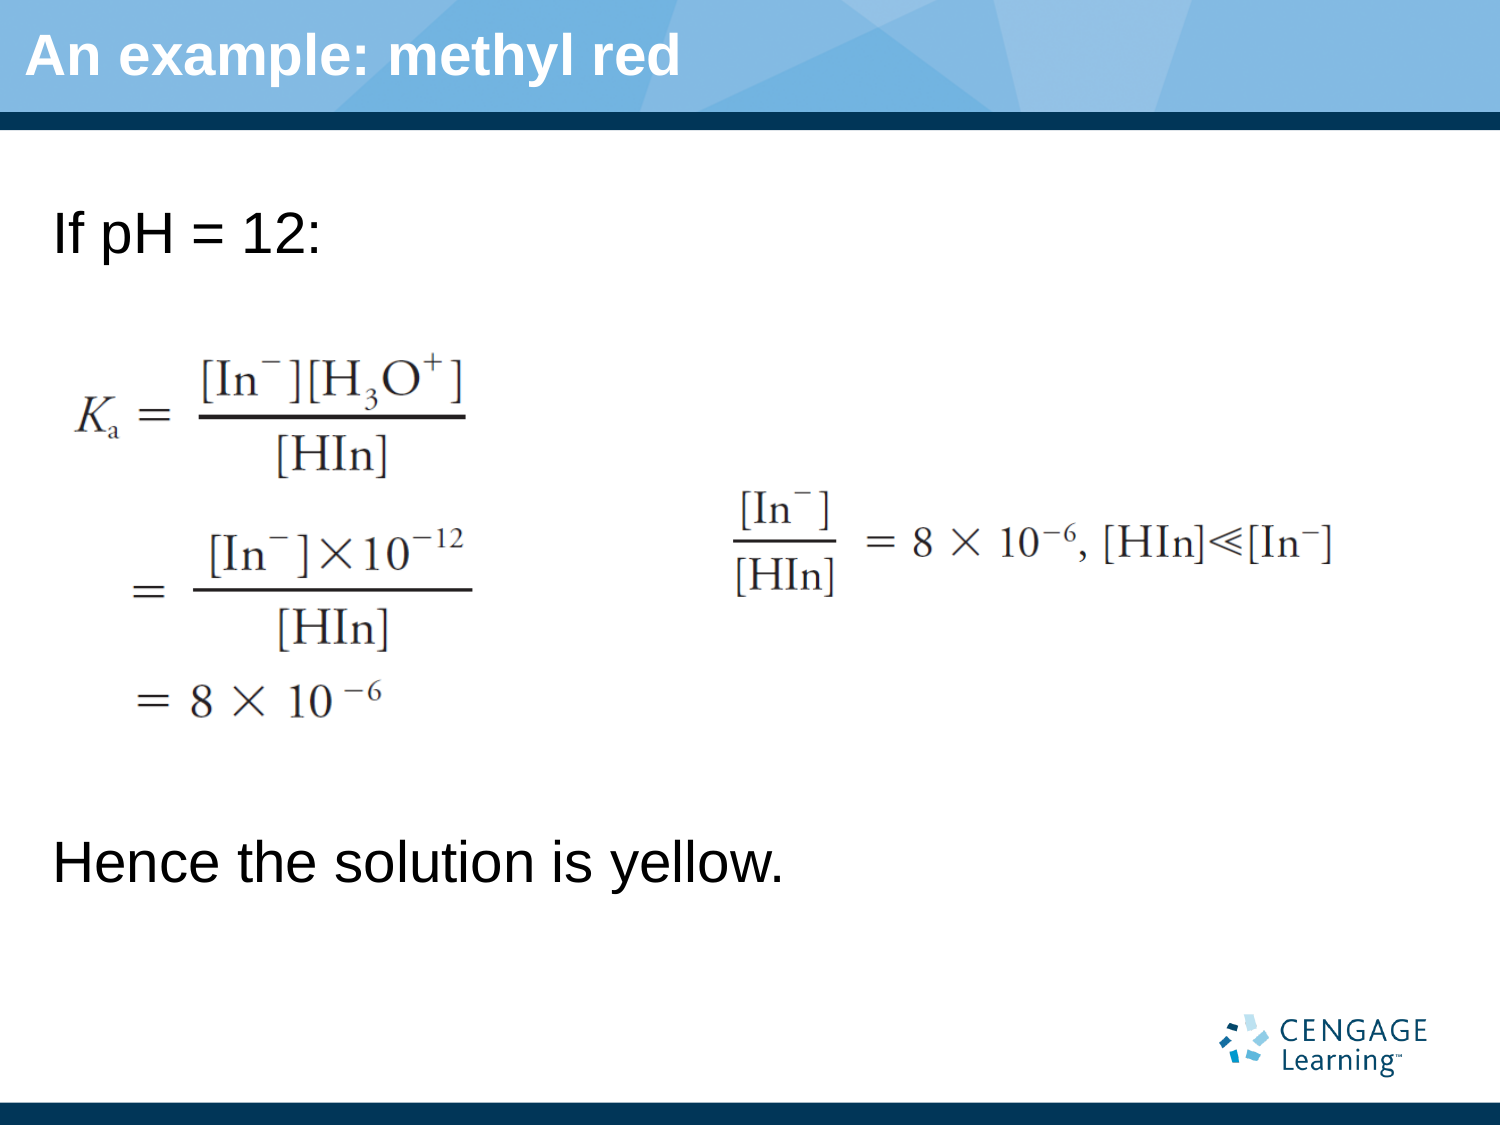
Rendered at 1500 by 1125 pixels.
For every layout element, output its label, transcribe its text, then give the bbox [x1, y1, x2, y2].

picture [722, 474, 1361, 605]
picture [49, 340, 502, 739]
title An example: methyl red [24, 24, 1413, 100]
picture [0, 0, 1500, 112]
picture [1195, 990, 1450, 1101]
text_box If pH = 12: Hence the solution is yellow. [37, 187, 1400, 902]
